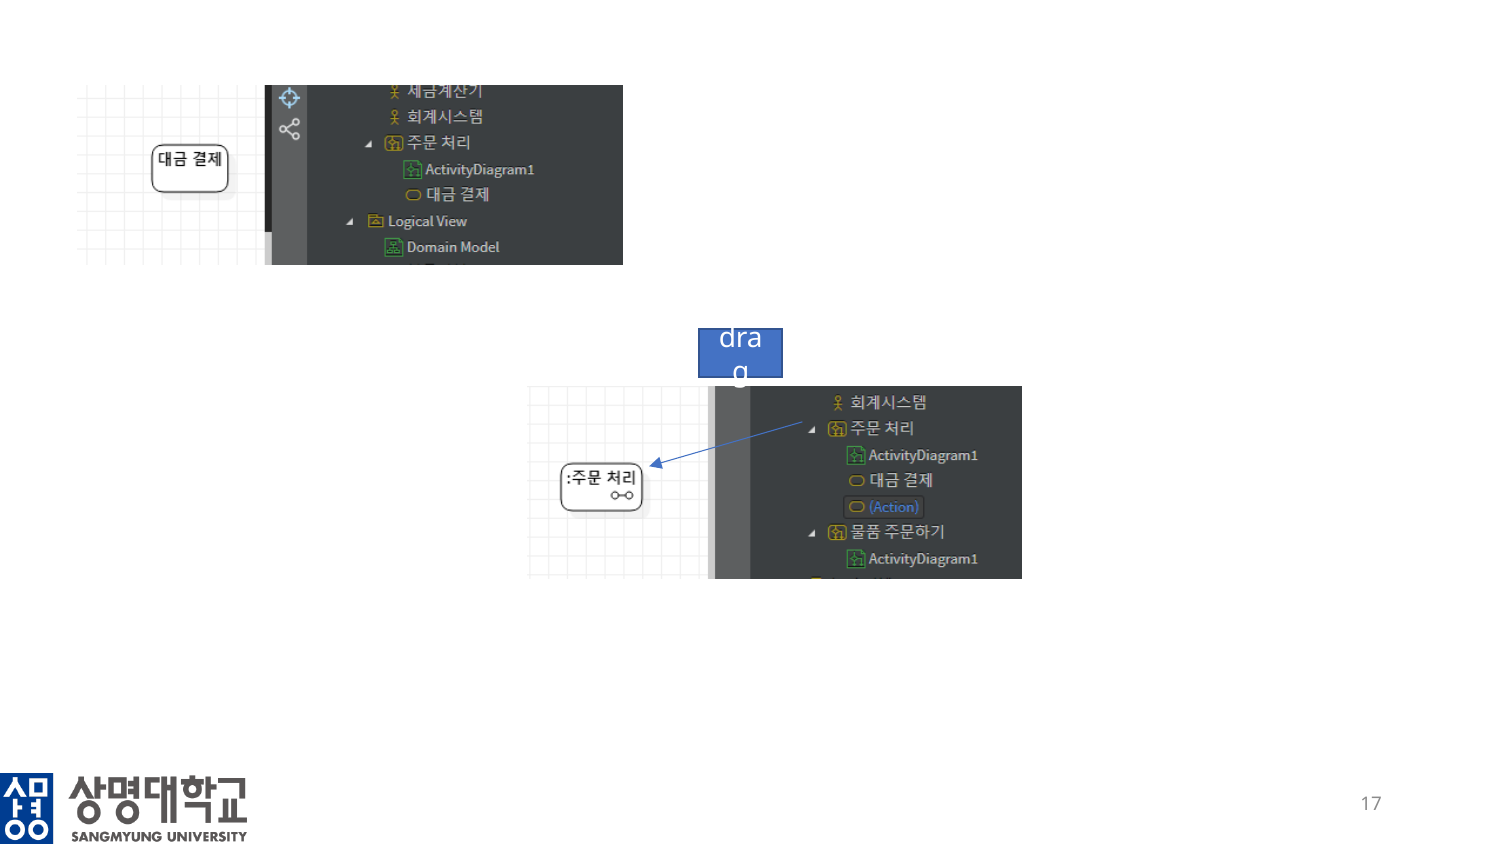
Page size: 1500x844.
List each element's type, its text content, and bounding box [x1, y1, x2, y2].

text_box drag [698, 328, 783, 378]
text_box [649, 421, 803, 467]
picture [0, 773, 247, 844]
picture [527, 386, 1022, 579]
picture [77, 85, 623, 265]
slide_number 17 [1059, 782, 1397, 827]
